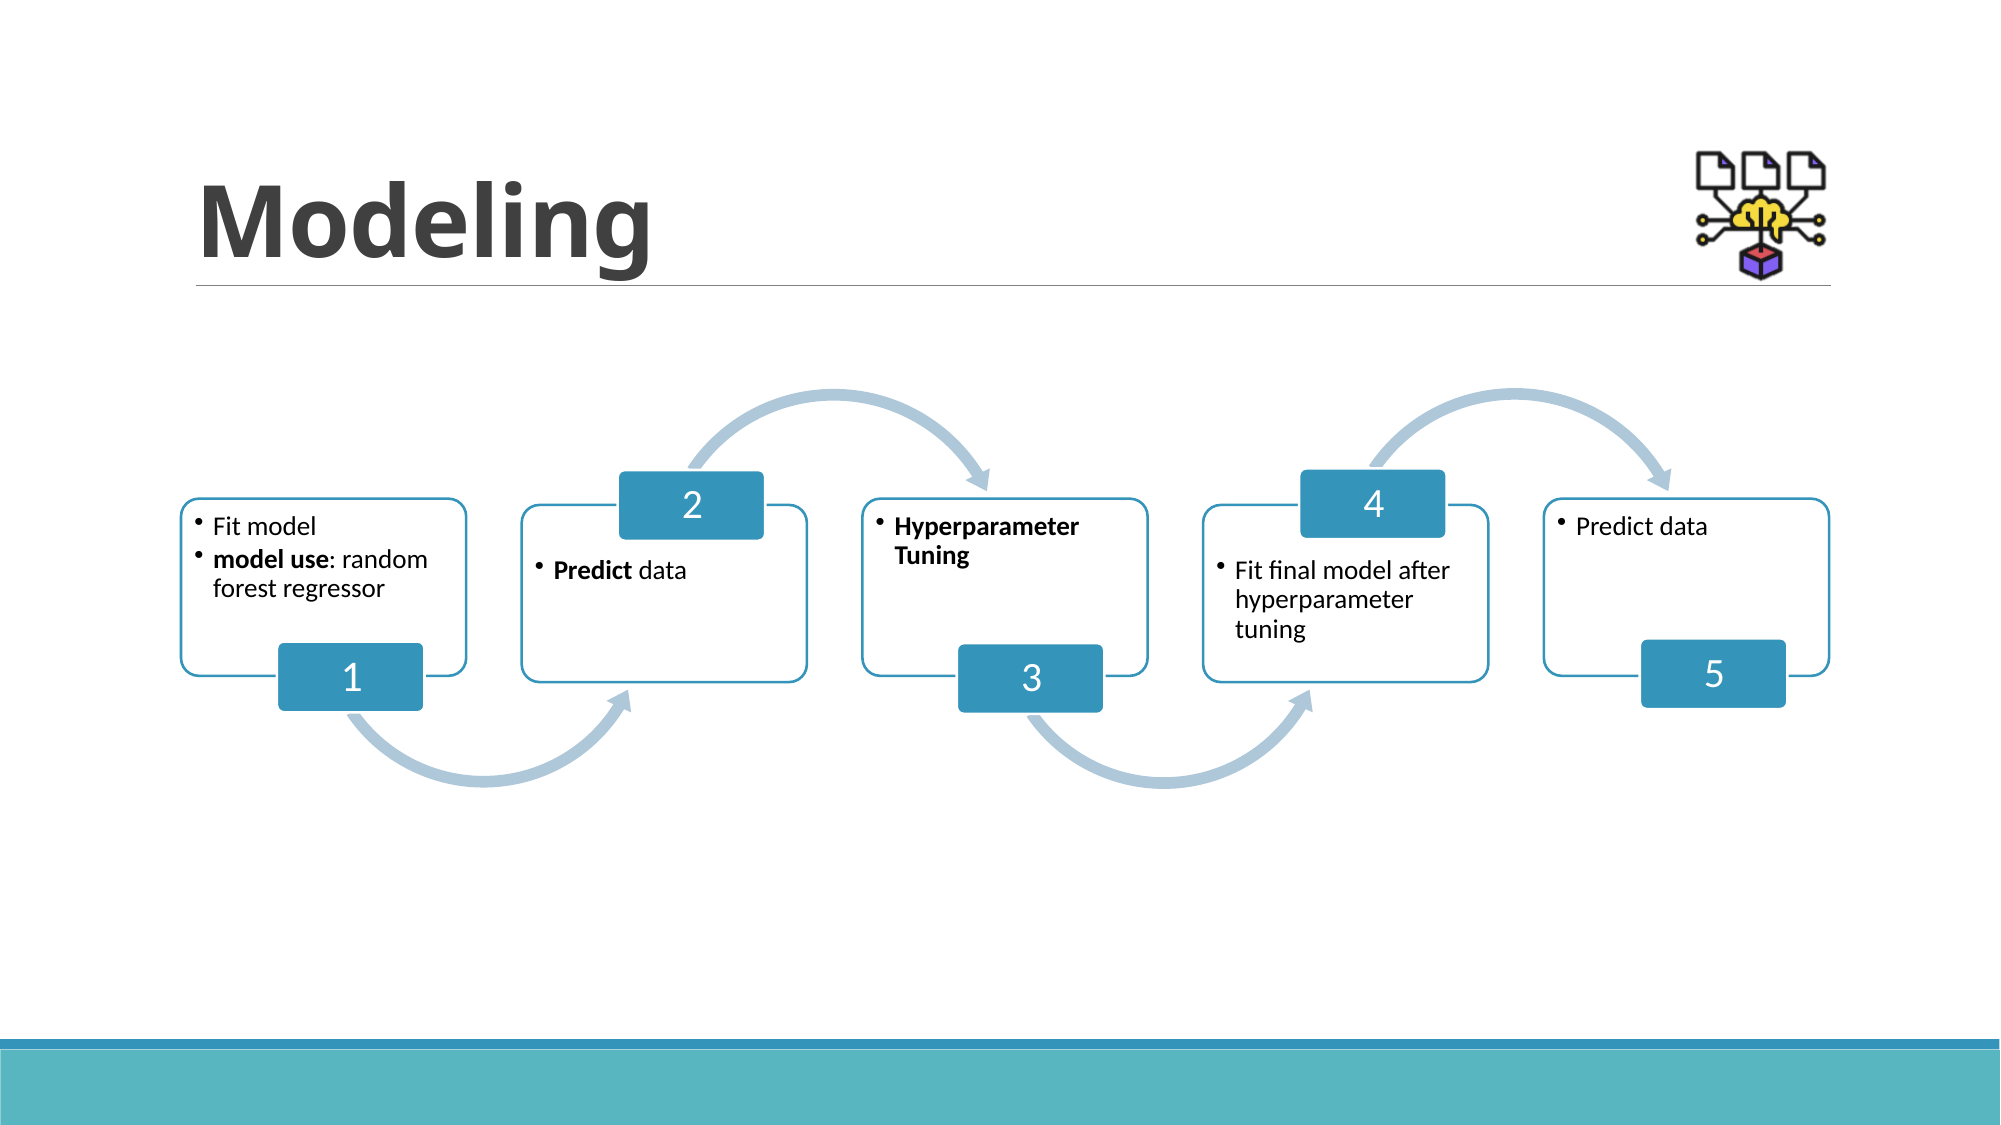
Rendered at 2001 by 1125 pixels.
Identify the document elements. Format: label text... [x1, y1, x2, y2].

title Modeling [180, 47, 1830, 285]
picture [1691, 146, 1831, 286]
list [179, 385, 1831, 796]
